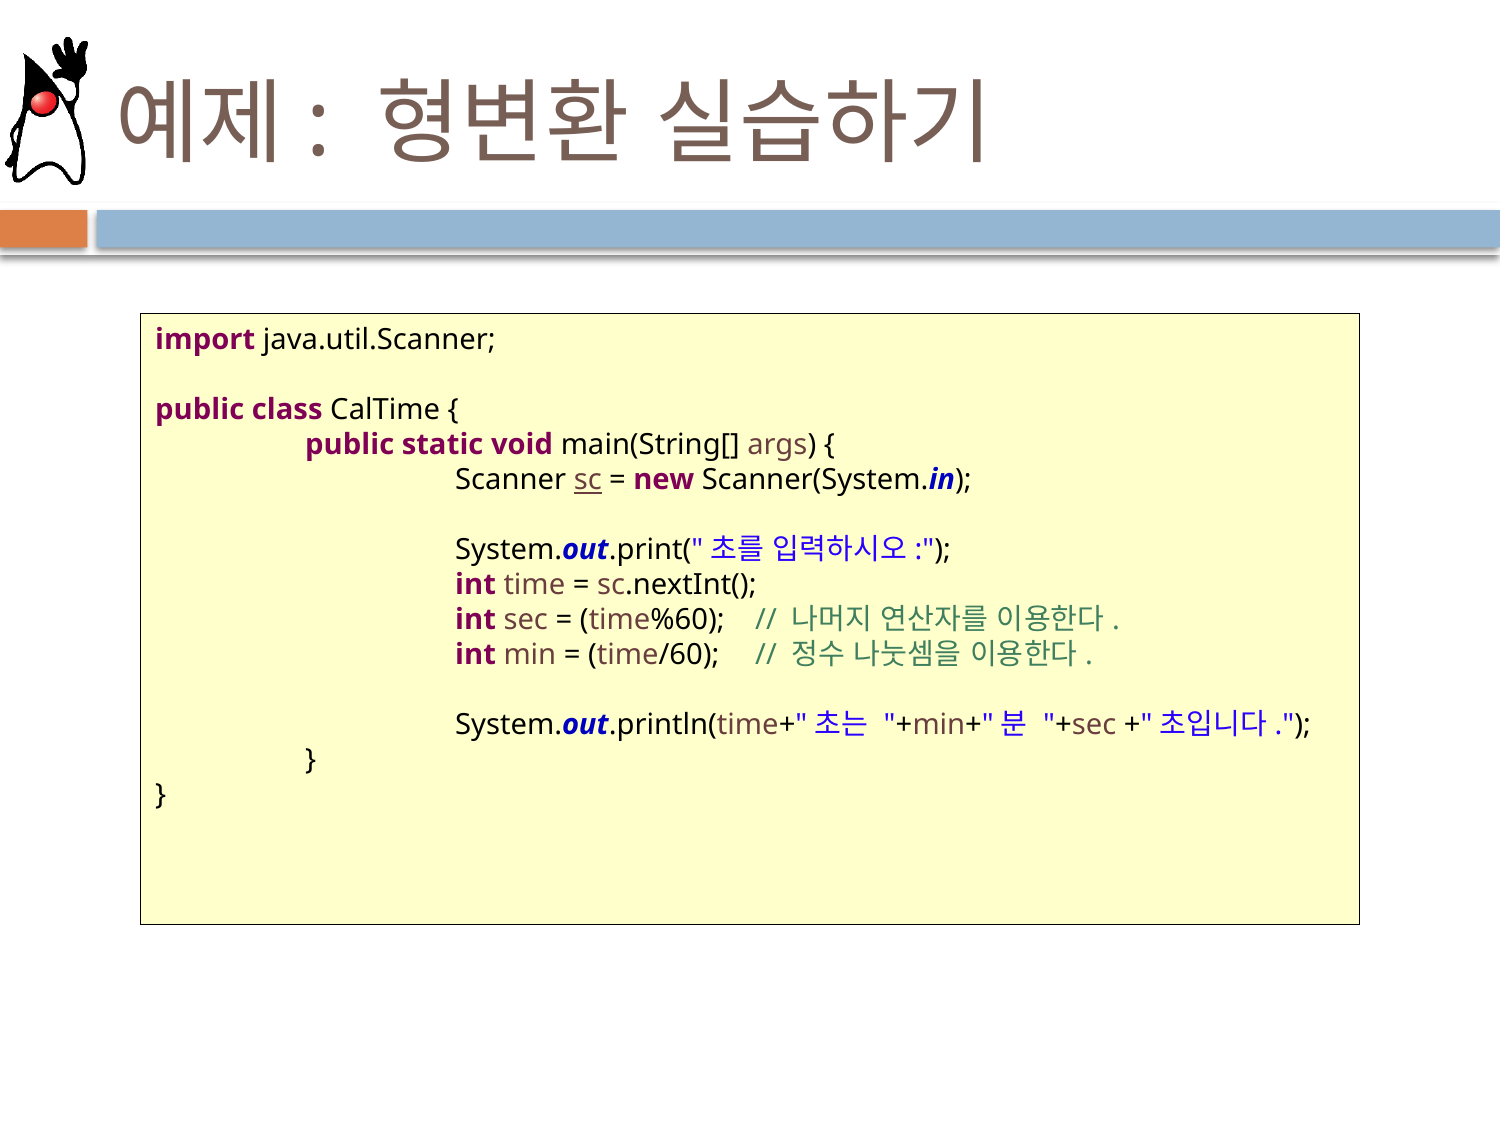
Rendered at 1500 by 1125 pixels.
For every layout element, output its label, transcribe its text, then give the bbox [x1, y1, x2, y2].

picture [5, 37, 88, 185]
text_box import java.util.Scanner; public class CalTime { public static void main(String[] args) { Scanner sc = new Scanner(System.in); System.out.print("초를 입력하시오:"); int time = sc.nextInt(); int sec = (time%60); // 나머지 연산자를 이용한다. int min = (time/60); // 정수 나눗셈을 이용한다. System.out.println(time+"초는 "+min+"분 "+sec +"초입니다."); } } [140, 313, 1360, 925]
title 예제: 형변환 실습하기 [100, 37, 1438, 200]
